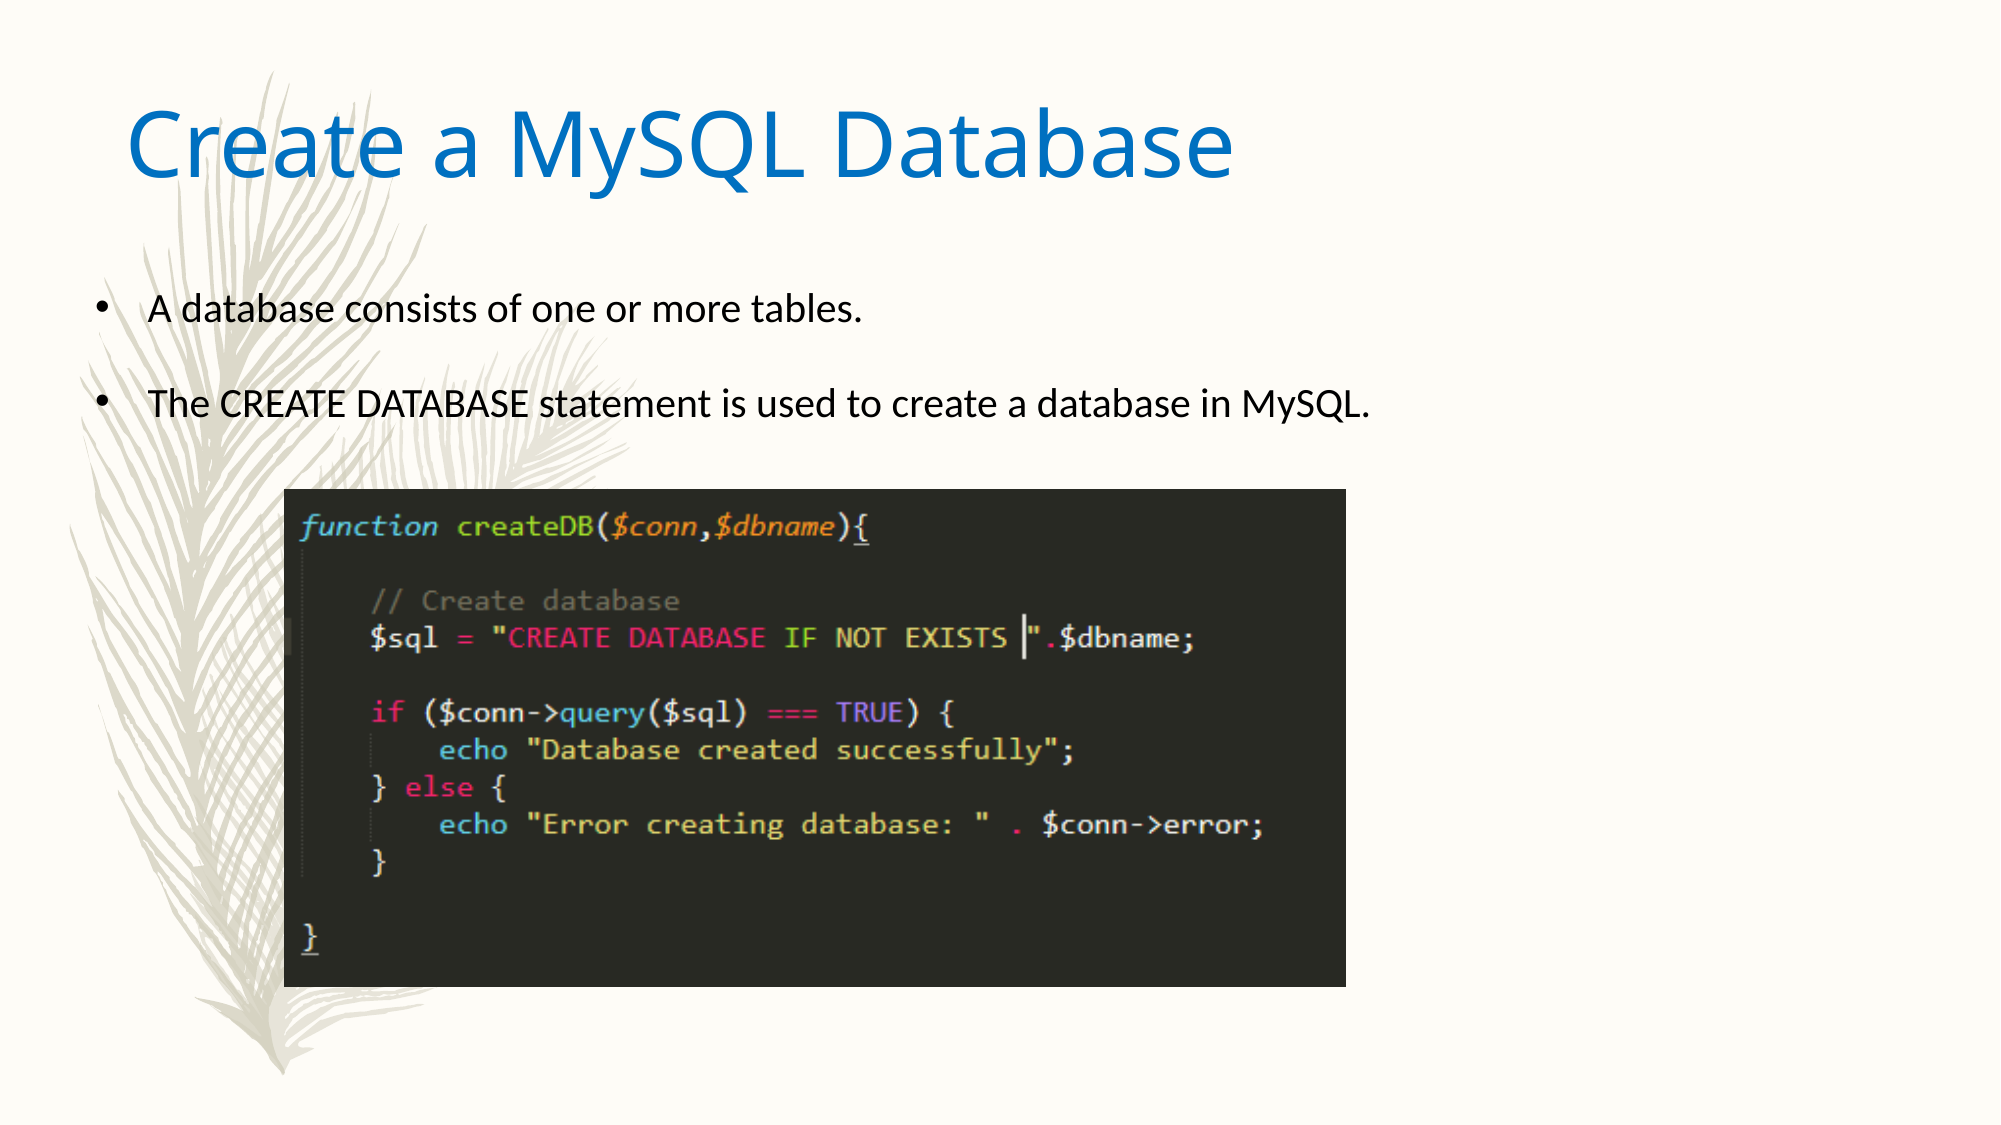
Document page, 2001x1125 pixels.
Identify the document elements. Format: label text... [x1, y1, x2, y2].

text_box Create a MySQL Database [111, 83, 1904, 207]
picture [284, 489, 1346, 988]
text_box [111, 223, 1904, 248]
text_box A database consists of one or more tables. The CREATE DATABASE statement is used to create a database in MySQL. [80, 248, 1941, 1080]
